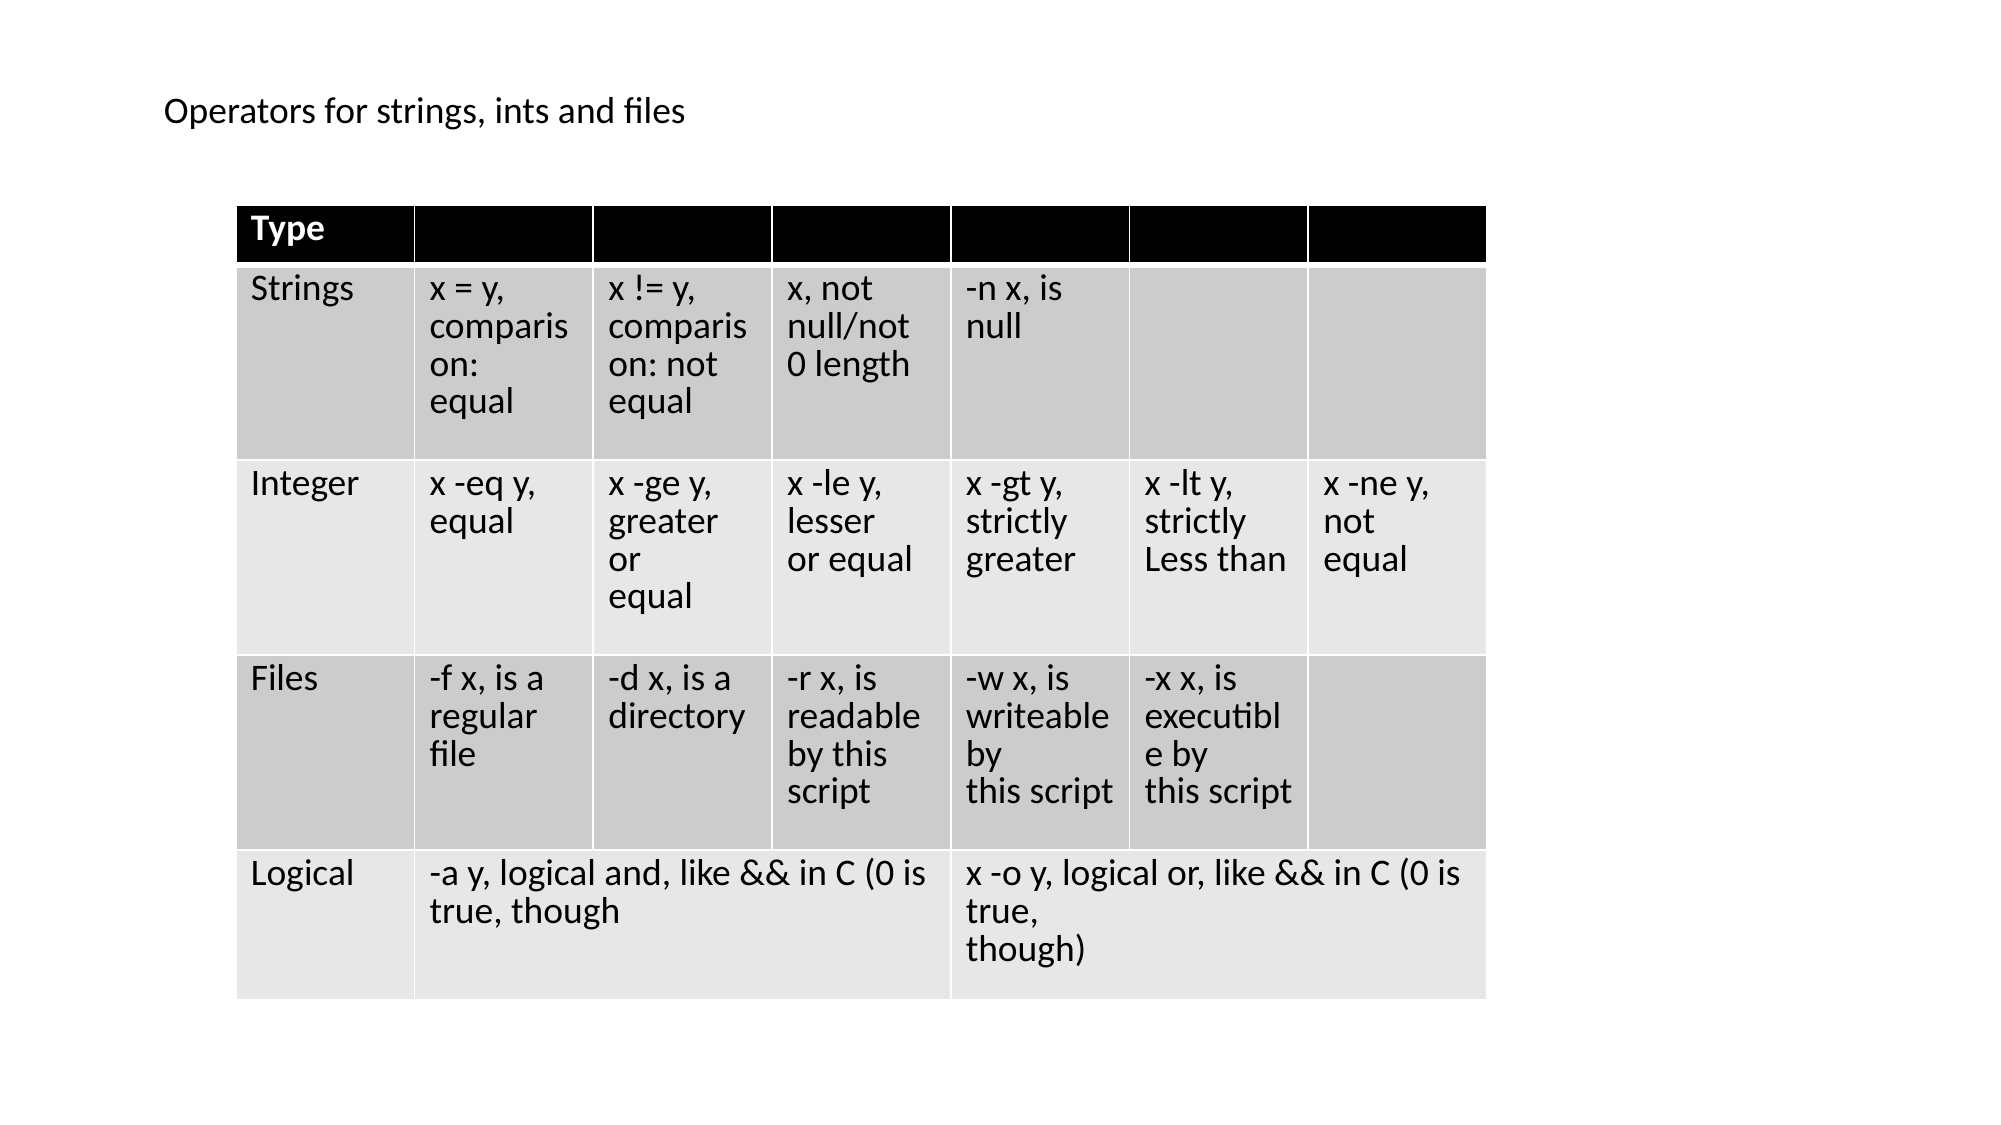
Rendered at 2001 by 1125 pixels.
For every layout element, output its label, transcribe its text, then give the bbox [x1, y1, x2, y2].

table_cell x != y, comparison: not equal [594, 268, 771, 459]
table_cell x -gt y, strictly greater [952, 461, 1129, 654]
table_header [952, 206, 1129, 262]
table_cell -w x, is writeable by this script [952, 656, 1129, 849]
table_cell -r x, is readable by this script [773, 656, 950, 849]
table_cell [1309, 268, 1486, 459]
table_header [415, 206, 592, 262]
table_cell x -o y, logical or, like && in C (0 is true, though) [952, 851, 1486, 999]
text_box Operators for strings, ints and files [149, 78, 702, 139]
table_cell -n x, is null [952, 268, 1129, 459]
table_cell Strings [237, 268, 414, 459]
table_cell x -ge y, greater or equal [594, 461, 771, 654]
table_cell -f x, is a regular file [415, 656, 592, 849]
table_cell Integer [237, 461, 414, 654]
table_cell [1309, 656, 1486, 849]
table_header [773, 206, 950, 262]
table_cell x -le y, lesser or equal [773, 461, 950, 654]
table_cell x -ne y, not equal [1309, 461, 1486, 654]
table_cell Files [237, 656, 414, 849]
table_cell x -lt y, strictly Less than [1130, 461, 1307, 654]
table_cell [1130, 268, 1307, 459]
table_cell x -eq y, equal [415, 461, 592, 654]
table_cell -a y, logical and, like && in C (0 is true, though [415, 851, 950, 999]
table_header [1130, 206, 1307, 262]
table_cell x = y, comparison: equal [415, 268, 592, 459]
table_cell -d x, is a directory [594, 656, 771, 849]
table_cell x, not null/not 0 length [773, 268, 950, 459]
table_header Type [237, 206, 414, 262]
table_header [1309, 206, 1486, 262]
table_cell Logical [237, 851, 414, 999]
table_header [594, 206, 771, 262]
table_cell -x x, is executible by this script [1130, 656, 1307, 849]
